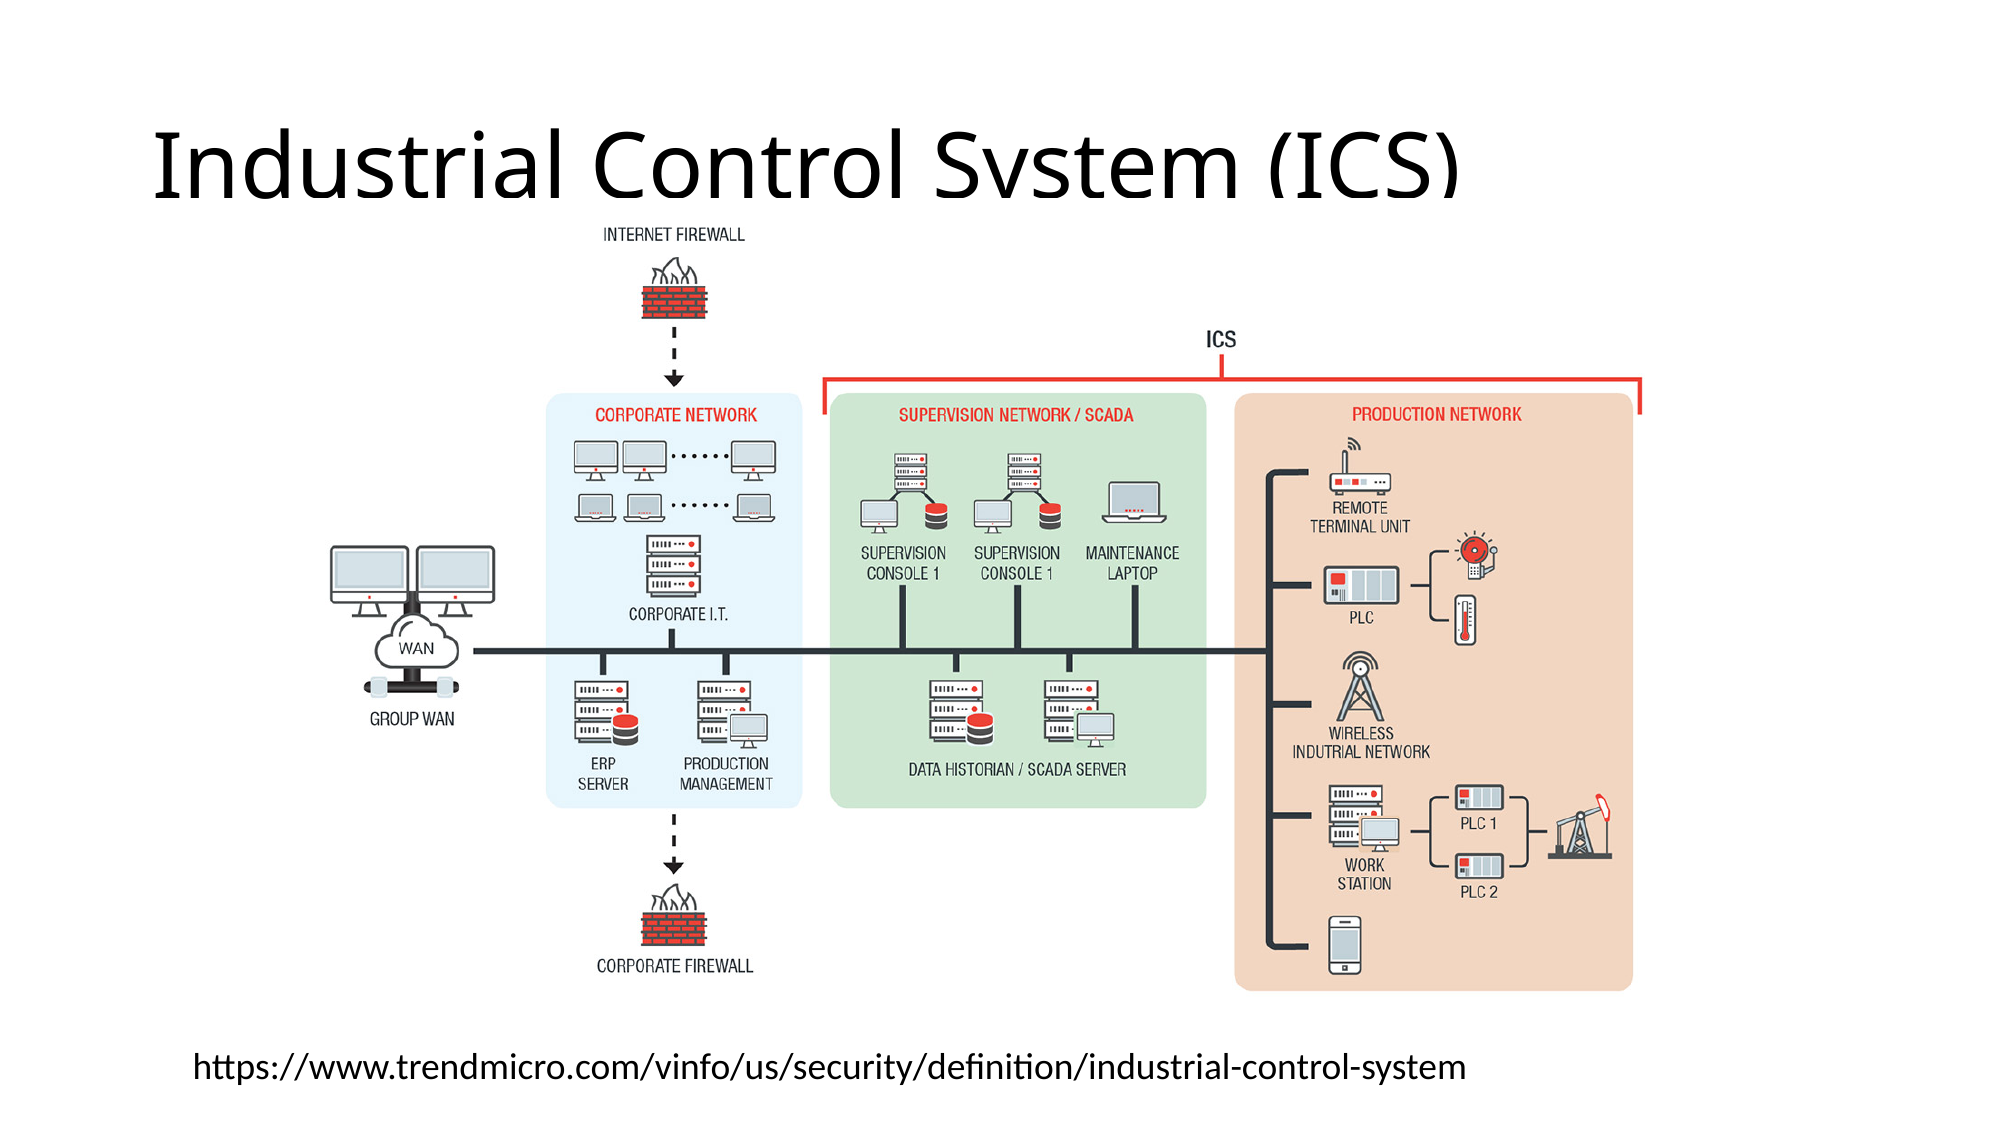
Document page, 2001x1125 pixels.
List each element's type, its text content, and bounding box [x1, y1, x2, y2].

text_box https://www.trendmicro.com/vinfo/us/security/definition/industrial-control-system [177, 1034, 1708, 1095]
title Industrial Control System (ICS) [137, 59, 1863, 278]
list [303, 198, 1663, 1015]
